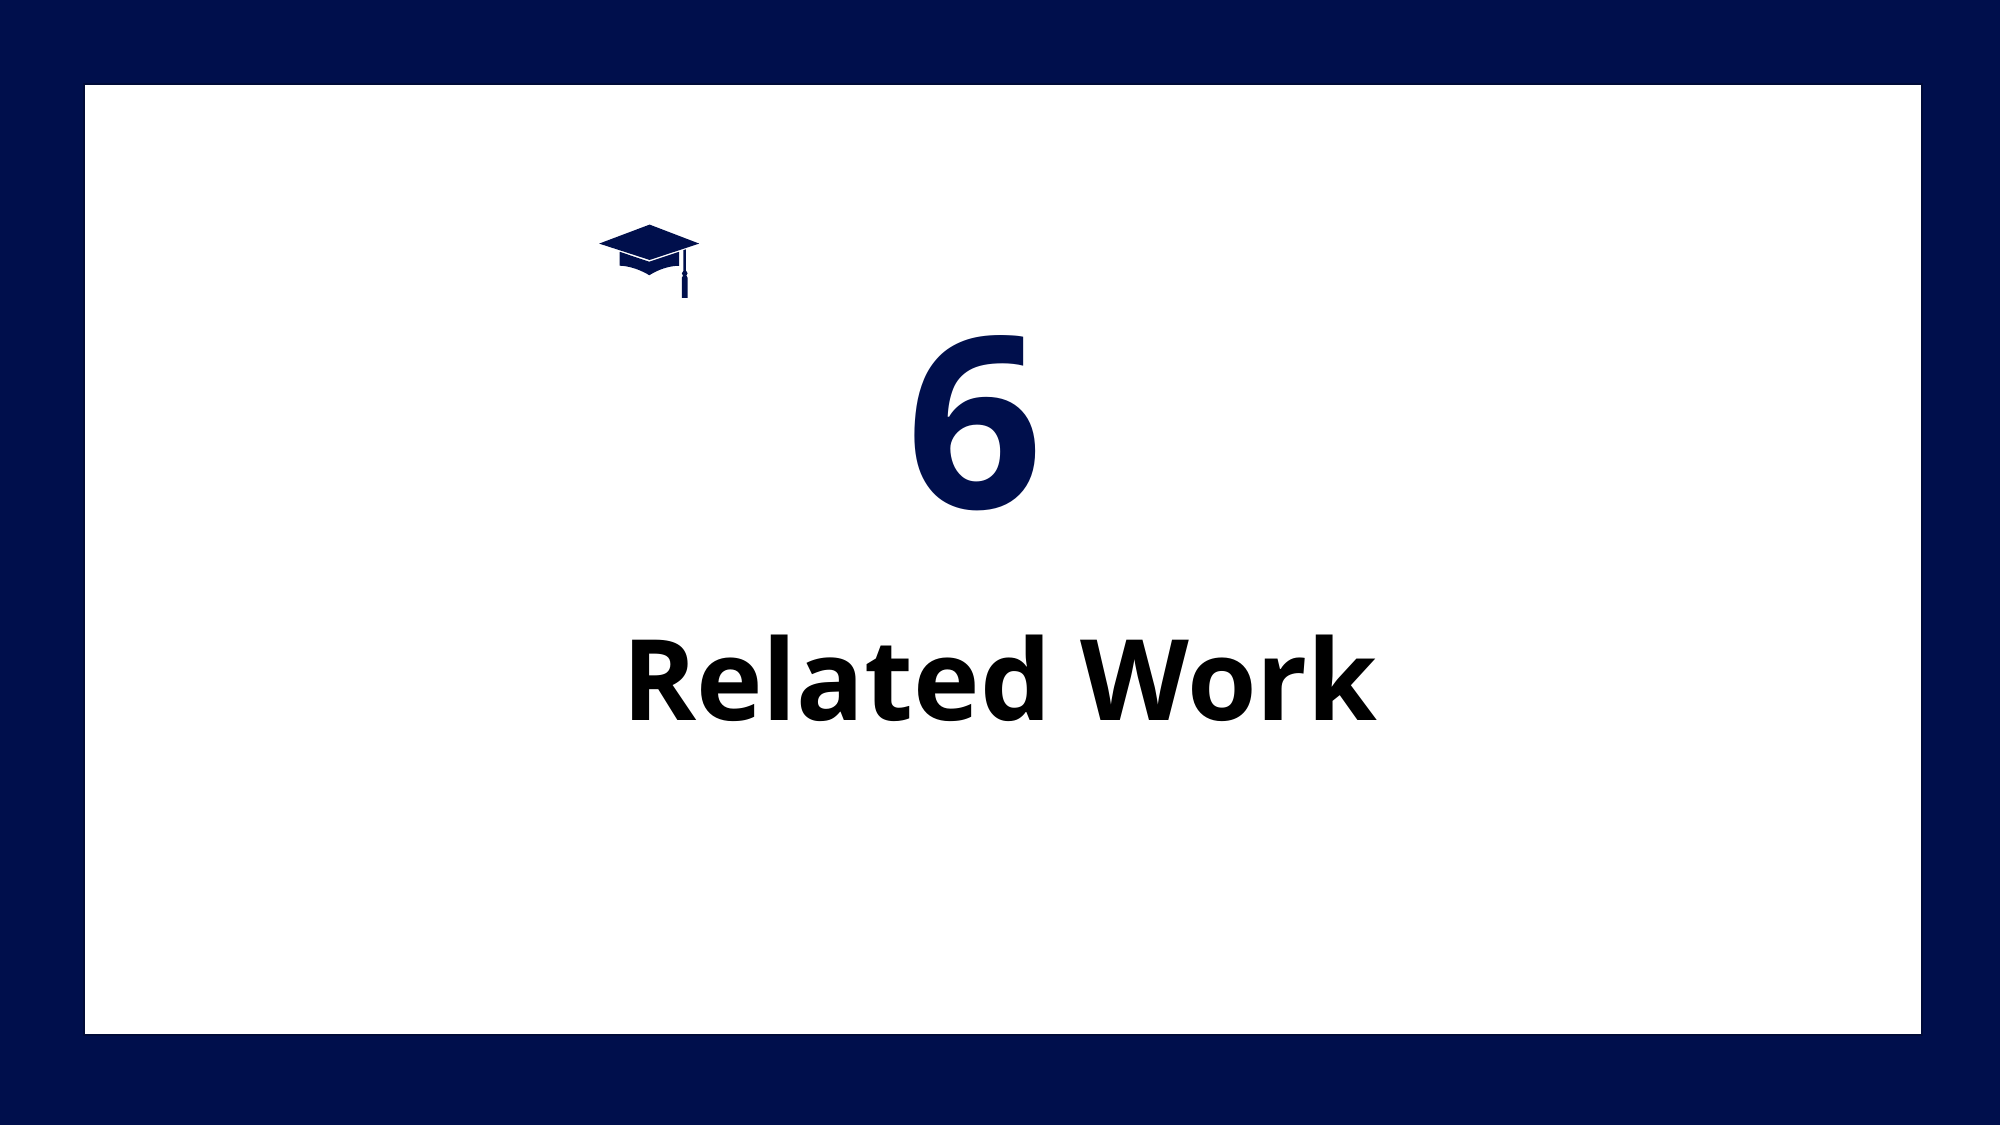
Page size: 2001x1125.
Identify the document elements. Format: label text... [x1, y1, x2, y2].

text_box [599, 224, 700, 298]
text_box Related Work [607, 600, 1393, 751]
text_box 6 [891, 261, 1059, 564]
text_box [83, 83, 1923, 1036]
